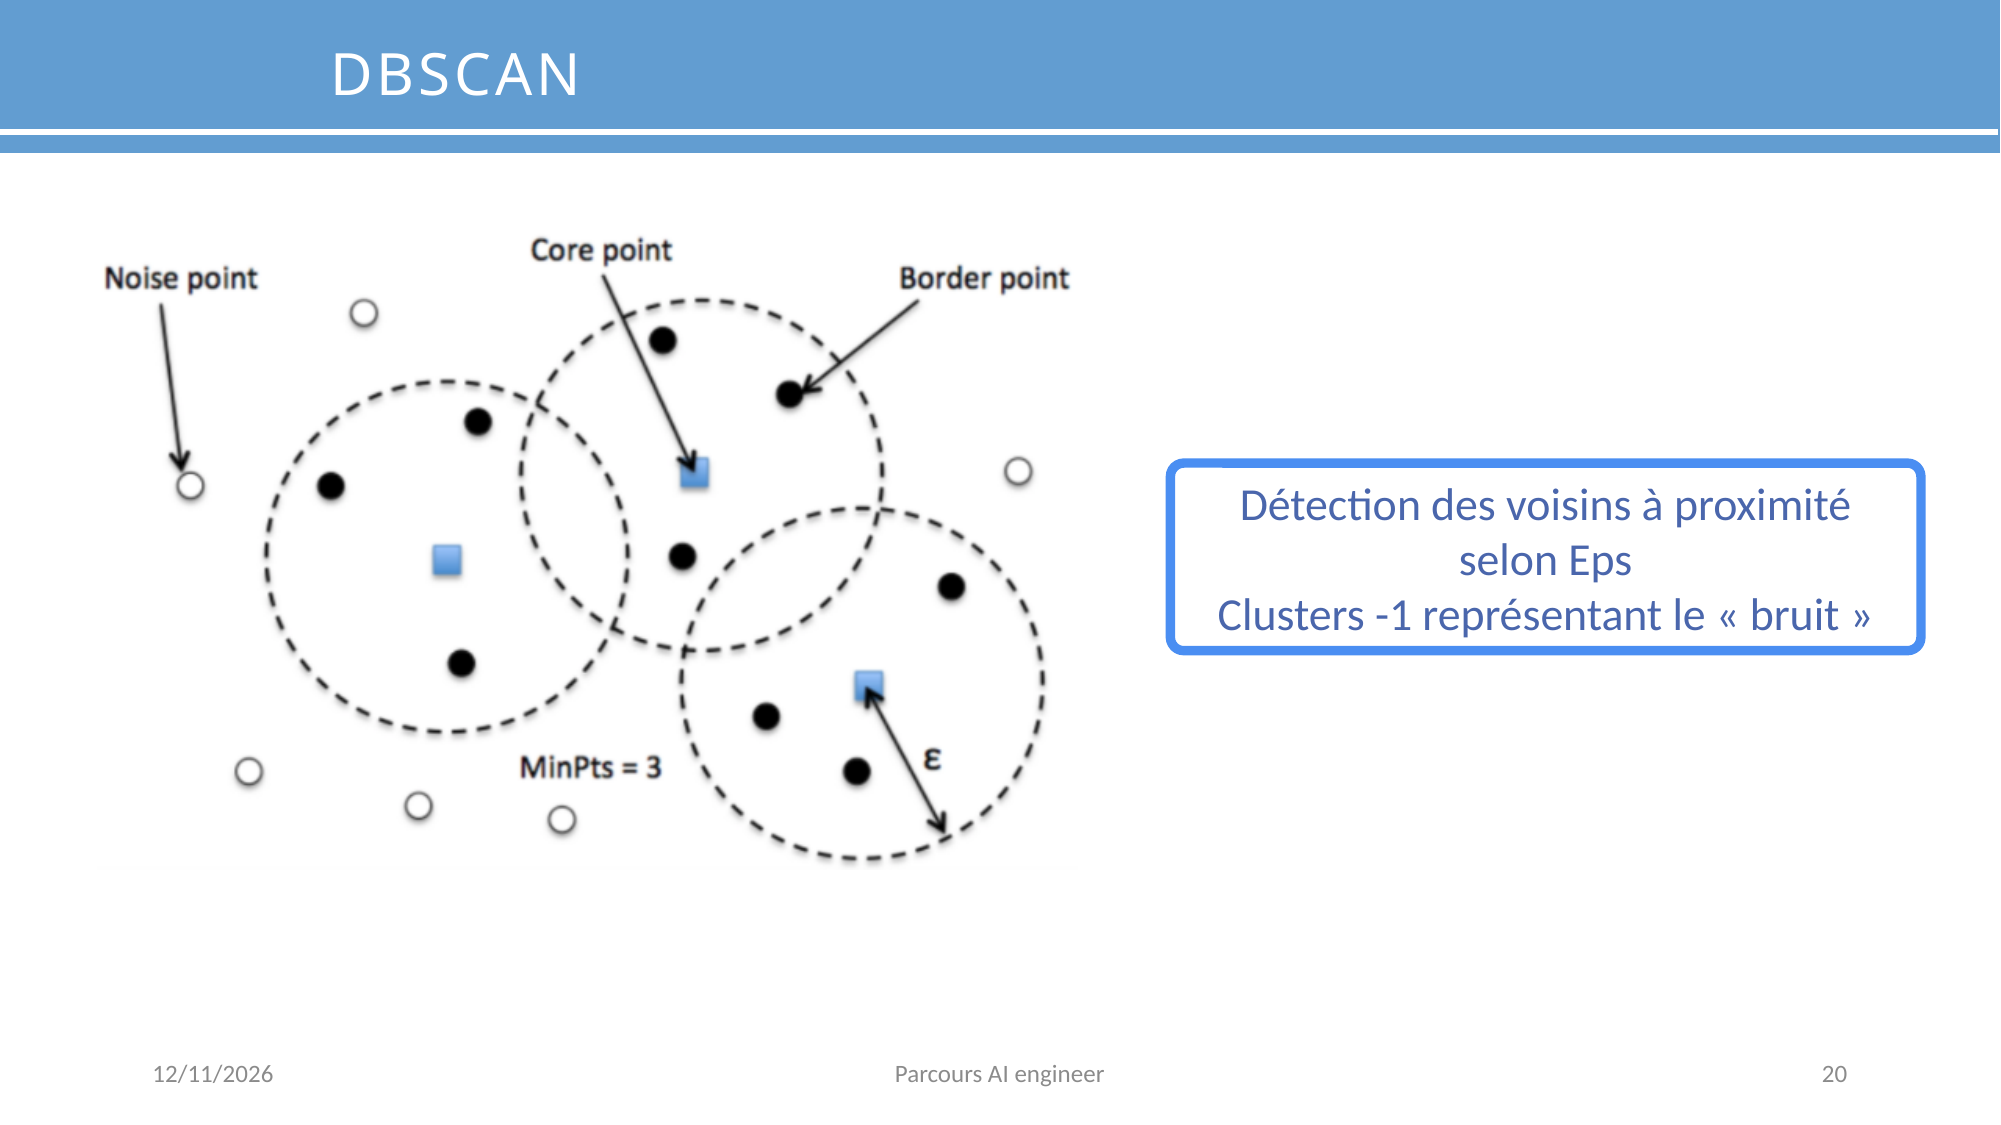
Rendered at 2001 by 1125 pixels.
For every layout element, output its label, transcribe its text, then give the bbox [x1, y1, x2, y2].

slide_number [137, 1042, 588, 1103]
picture [97, 228, 1078, 870]
slide_number 20 [1412, 1042, 1863, 1103]
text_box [0, 0, 2000, 153]
text_box Détection des voisins à proximité selon Eps Clusters -1 représentant le « bruit » [1168, 461, 1923, 653]
footer Parcours AI engineer [662, 1042, 1338, 1103]
